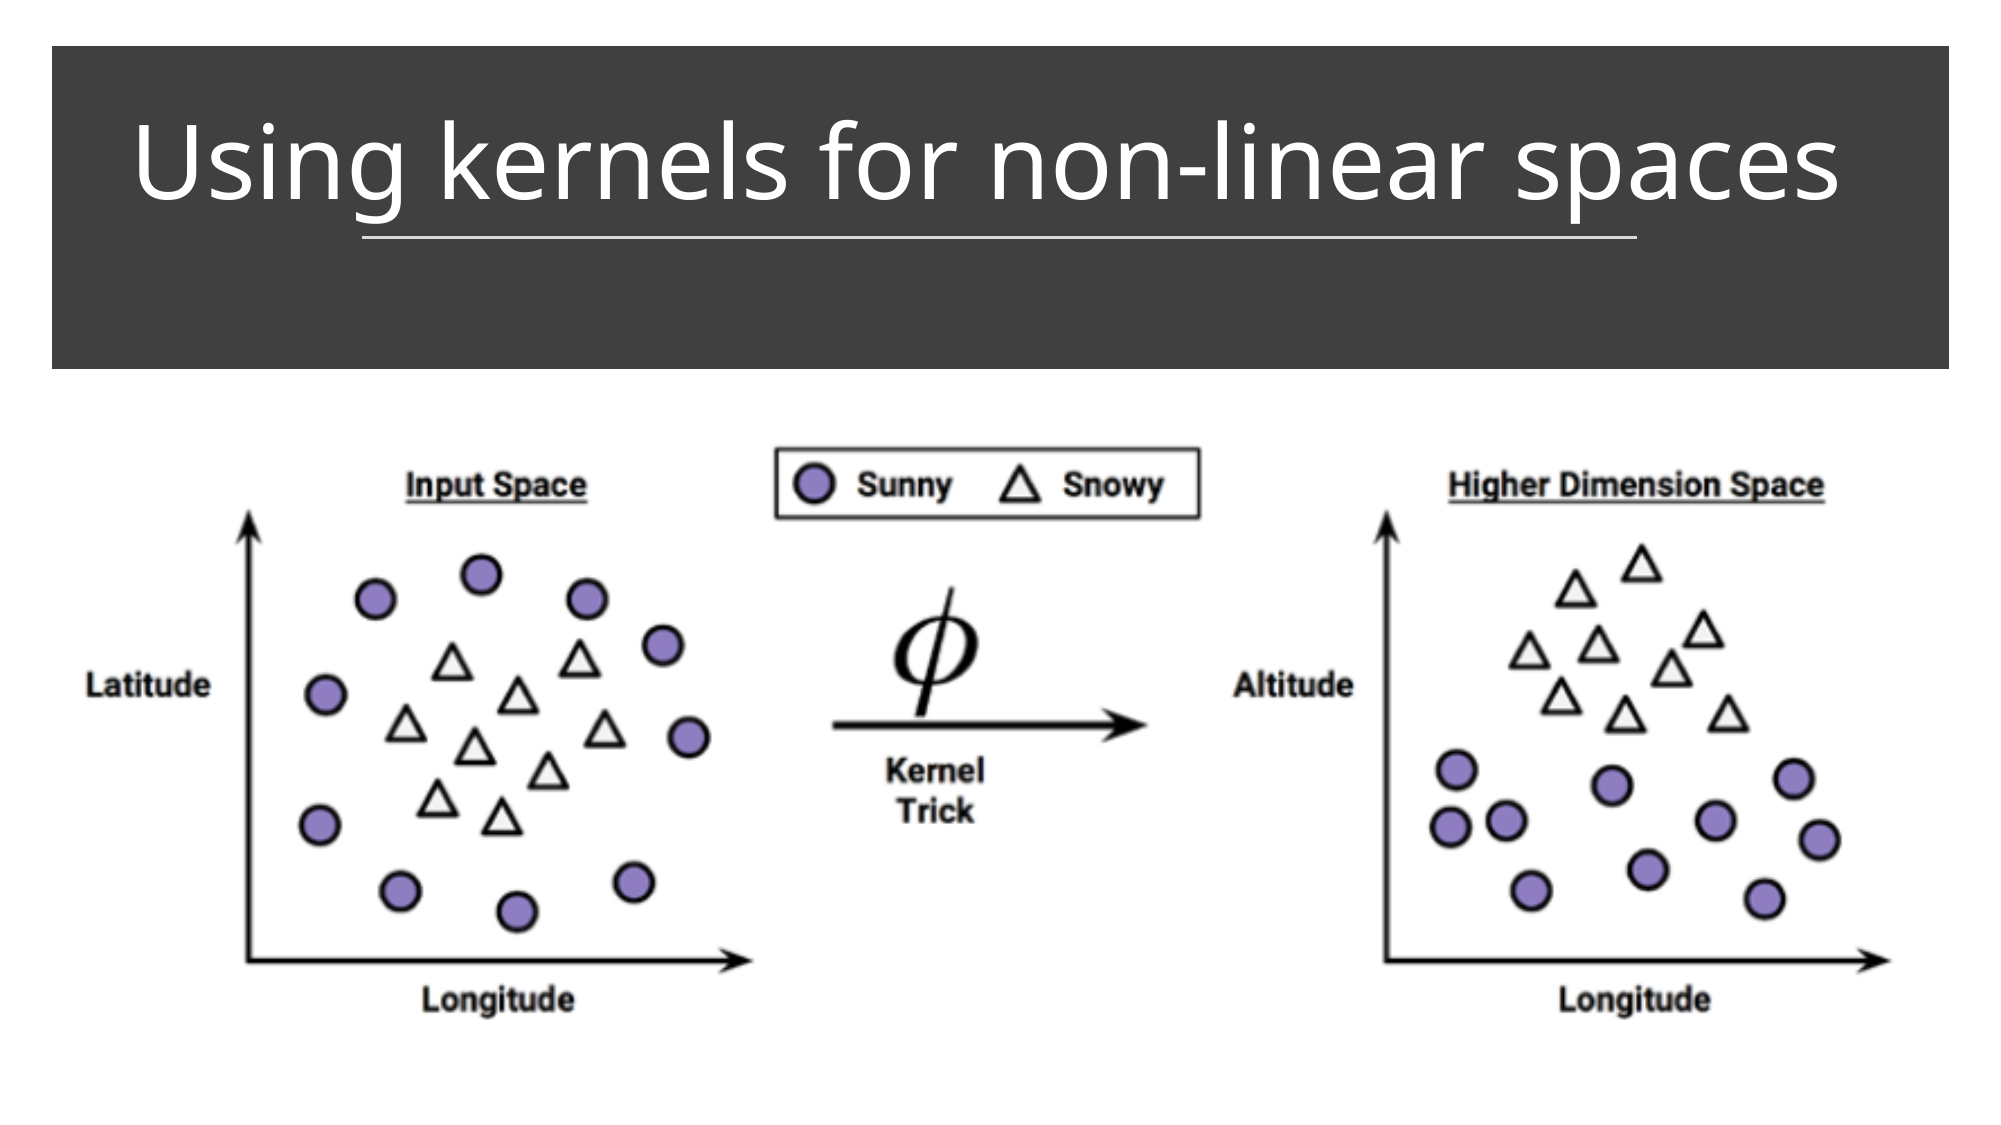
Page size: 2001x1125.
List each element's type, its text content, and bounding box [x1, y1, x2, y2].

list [52, 423, 1939, 1056]
title Using kernels for non-linear spaces [86, 76, 1914, 230]
text_box [61, 55, 1939, 360]
